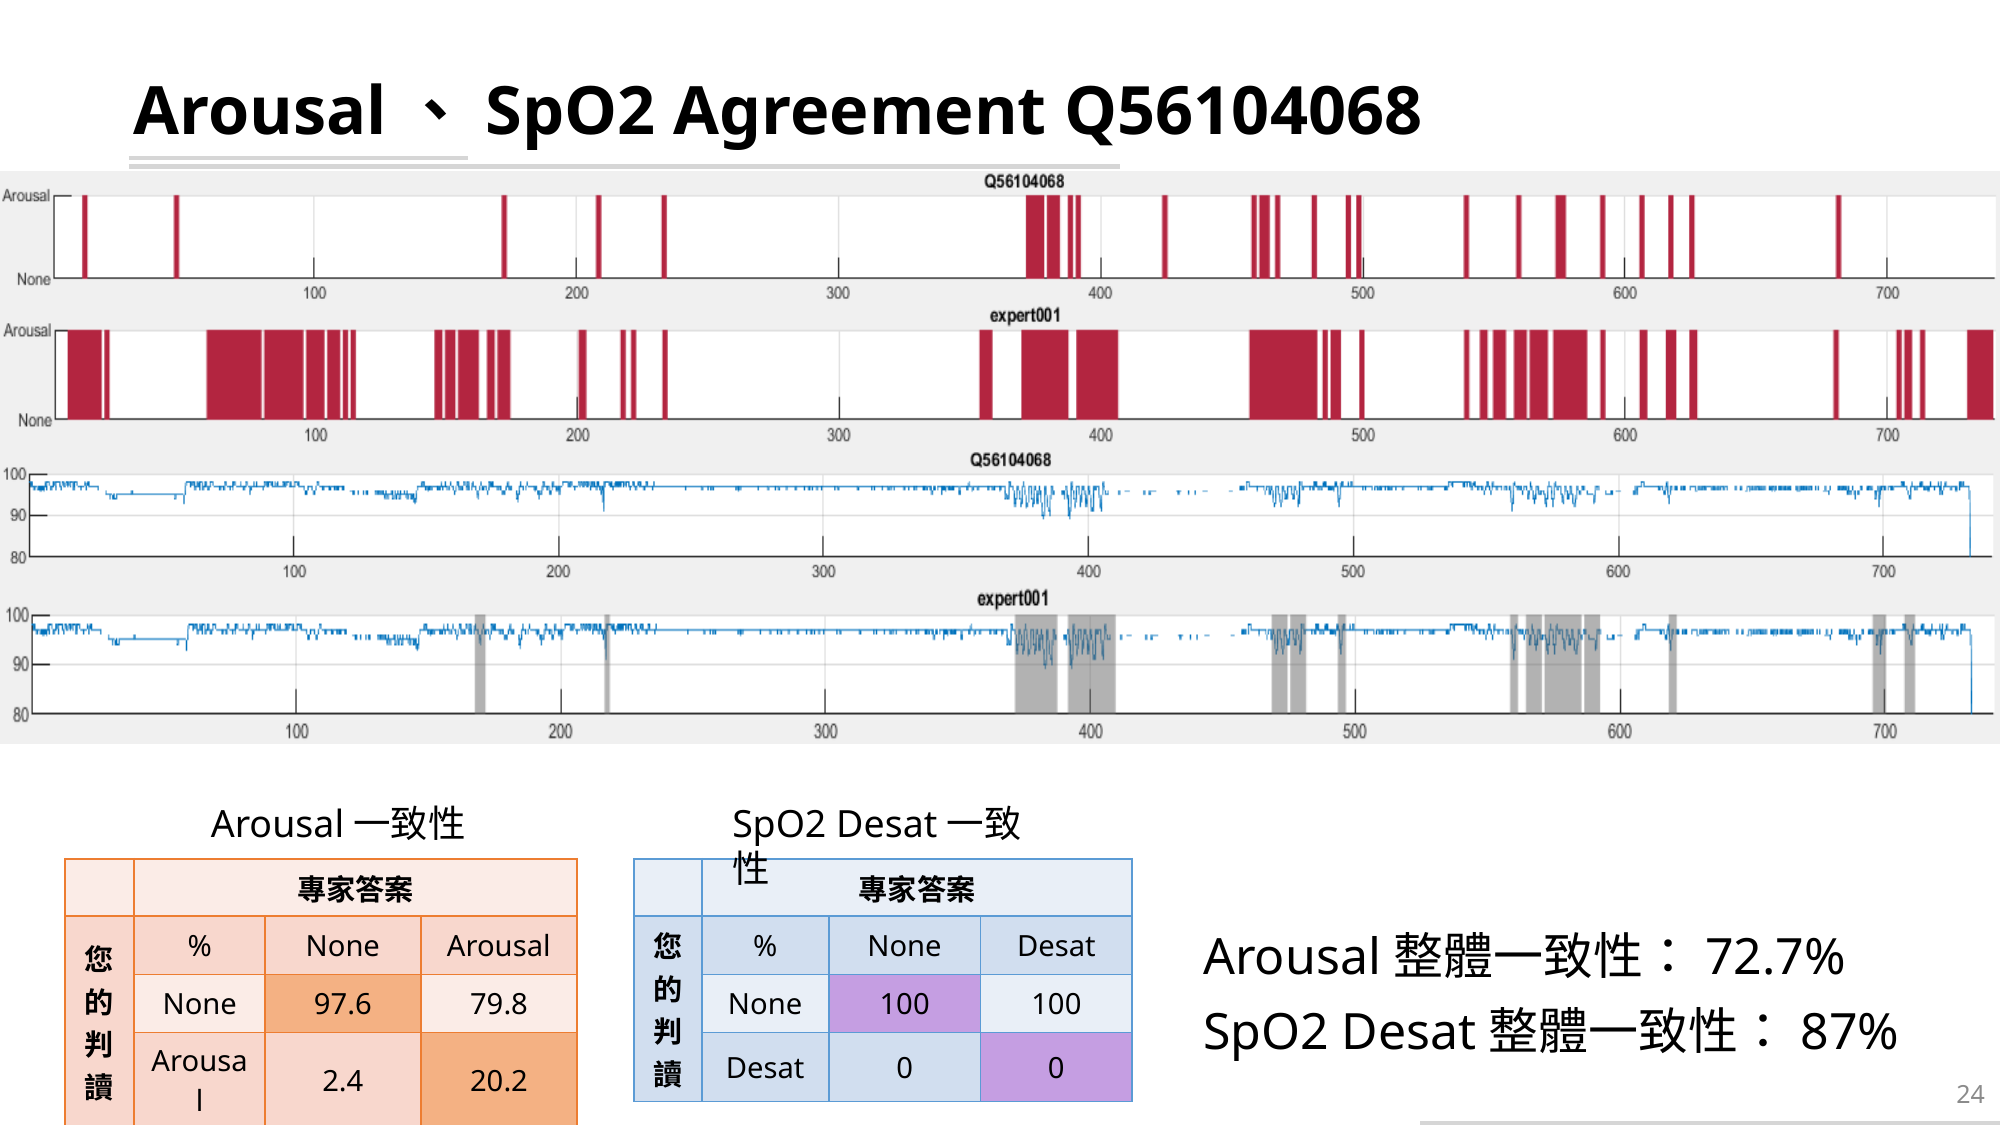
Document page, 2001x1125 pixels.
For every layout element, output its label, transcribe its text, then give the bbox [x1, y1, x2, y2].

table_header 專家答案 [135, 860, 576, 915]
table_cell % [703, 917, 828, 974]
slide_number 24 [1896, 1066, 2000, 1125]
table_header [635, 860, 701, 915]
text_box Arousal一致性 [196, 792, 528, 853]
table_cell Desat [981, 917, 1131, 974]
table_cell 79.8 [422, 975, 576, 1032]
table_cell None [266, 917, 420, 974]
table_cell 100 [981, 975, 1131, 1032]
table_cell Desat [703, 1033, 828, 1101]
table_cell 2.4 [266, 1033, 420, 1125]
table_cell 您的判讀 [635, 917, 701, 1101]
table_cell None [830, 917, 980, 974]
table_header 專家答案 [703, 860, 1131, 915]
table_cell 0 [981, 1033, 1131, 1101]
table_cell 20.2 [422, 1033, 576, 1125]
table_cell Arousal [422, 917, 576, 974]
table_cell Arousal [135, 1033, 264, 1125]
picture [0, 171, 2000, 744]
table_cell 您的判讀 [66, 917, 133, 1125]
title Arousal、SpO2 Agreement Q56104068 [118, 59, 1863, 167]
table_cell 0 [830, 1033, 980, 1101]
table_cell None [135, 975, 264, 1032]
table_cell 100 [830, 975, 980, 1032]
table_cell % [135, 917, 264, 974]
table_cell None [703, 975, 828, 1032]
table_cell 97.6 [266, 975, 420, 1032]
text_box SpO2 Desat一致性 [717, 792, 1049, 898]
table_header [66, 860, 133, 915]
list Arousal整體一致性：72.7% SpO2 Desat整體一致性：87% [1188, 923, 2000, 1084]
